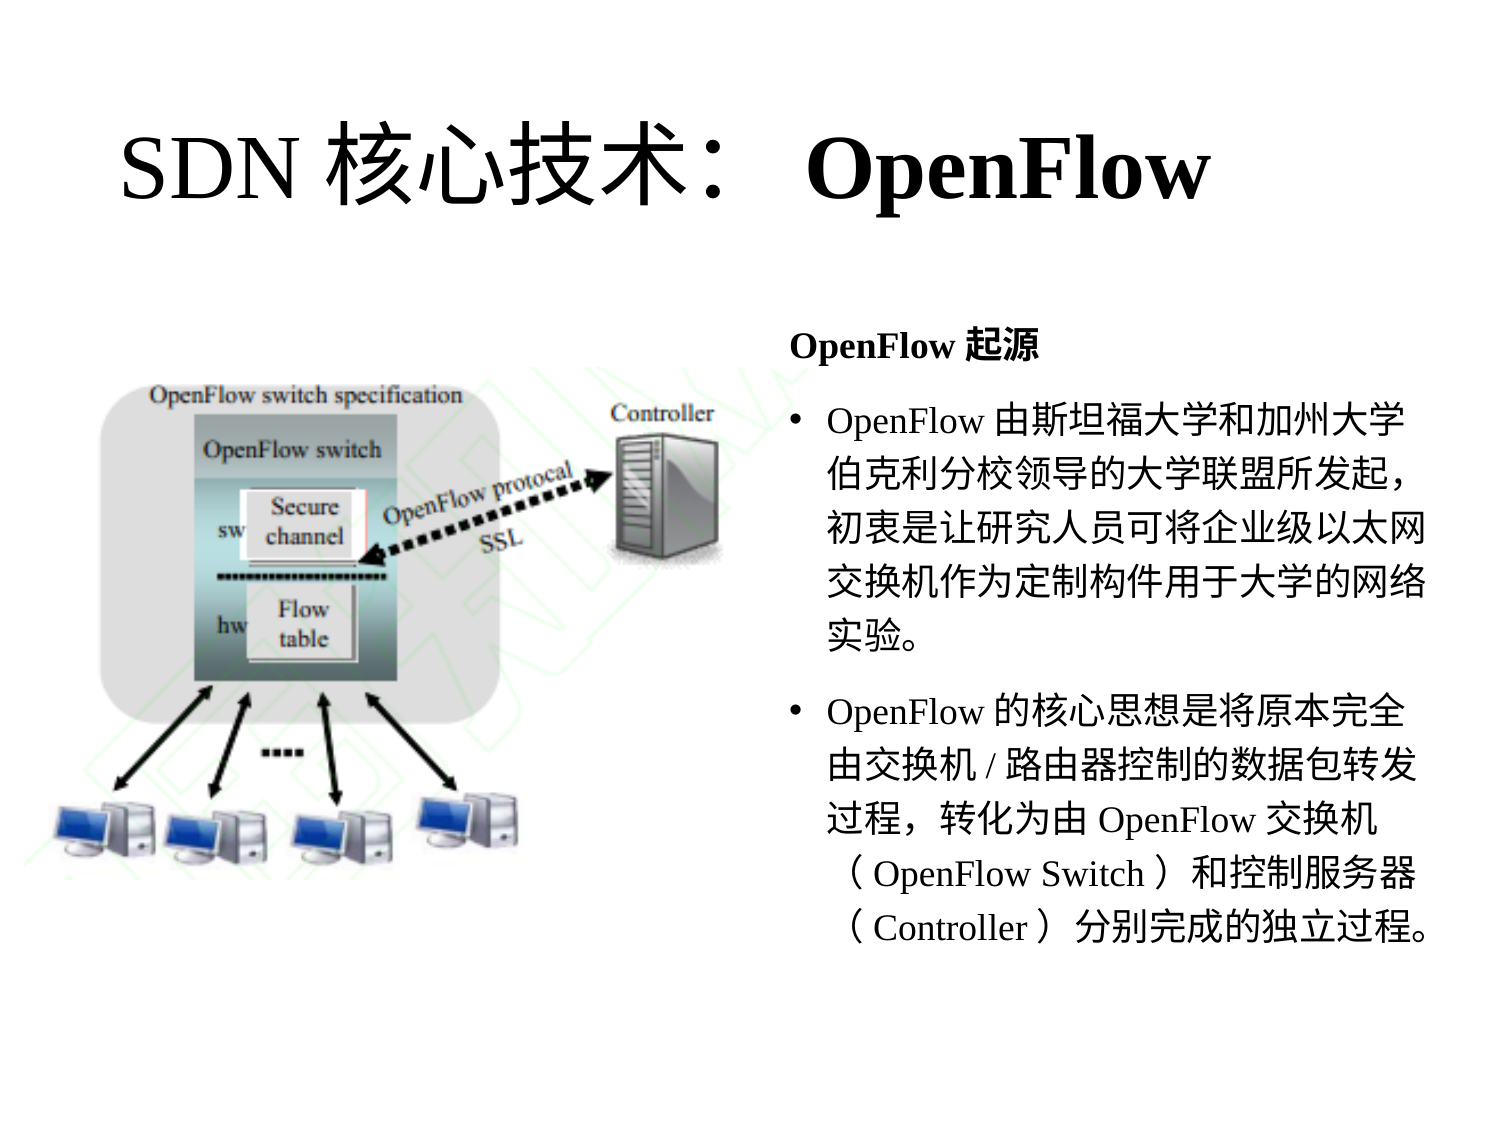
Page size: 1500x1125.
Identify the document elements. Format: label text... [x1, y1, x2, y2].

list OpenFlow起源 OpenFlow由斯坦福大学和加州大学伯克利分校领导的大学联盟所发起，初衷是让研究人员可将企业级以太网交换机作为定制构件用于大学的网络实验。 OpenFlow的核心思想是将原本完全由交换机/路由器控制的数据包转发过程，转化为由OpenFlow交换机（OpenFlow Switch）和控制服务器（Controller）分别完成的独立过程。 [774, 304, 1459, 1016]
picture [24, 367, 808, 880]
title SDN核心技术：OpenFlow [103, 59, 1397, 278]
